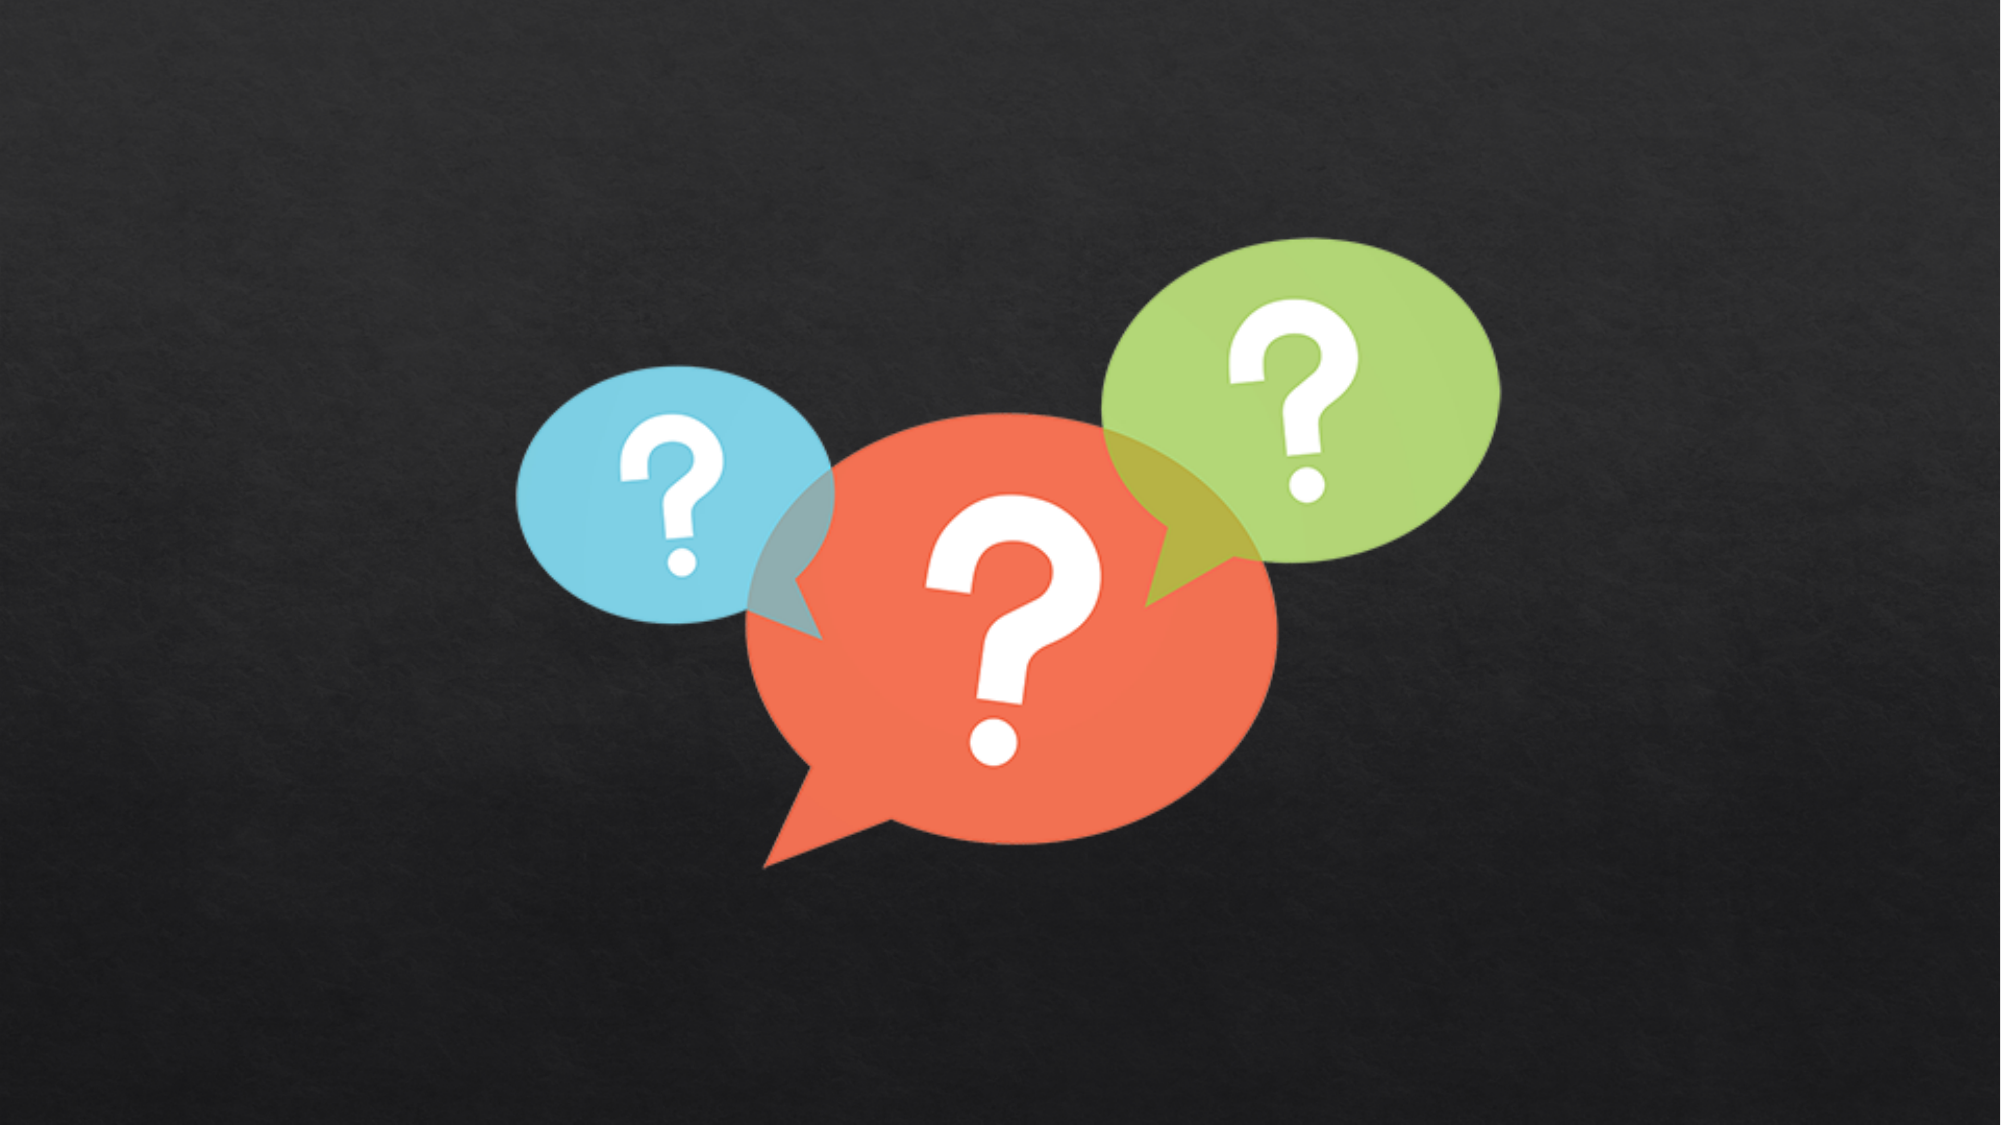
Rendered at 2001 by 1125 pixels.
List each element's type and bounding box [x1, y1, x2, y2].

picture [478, 217, 1521, 908]
